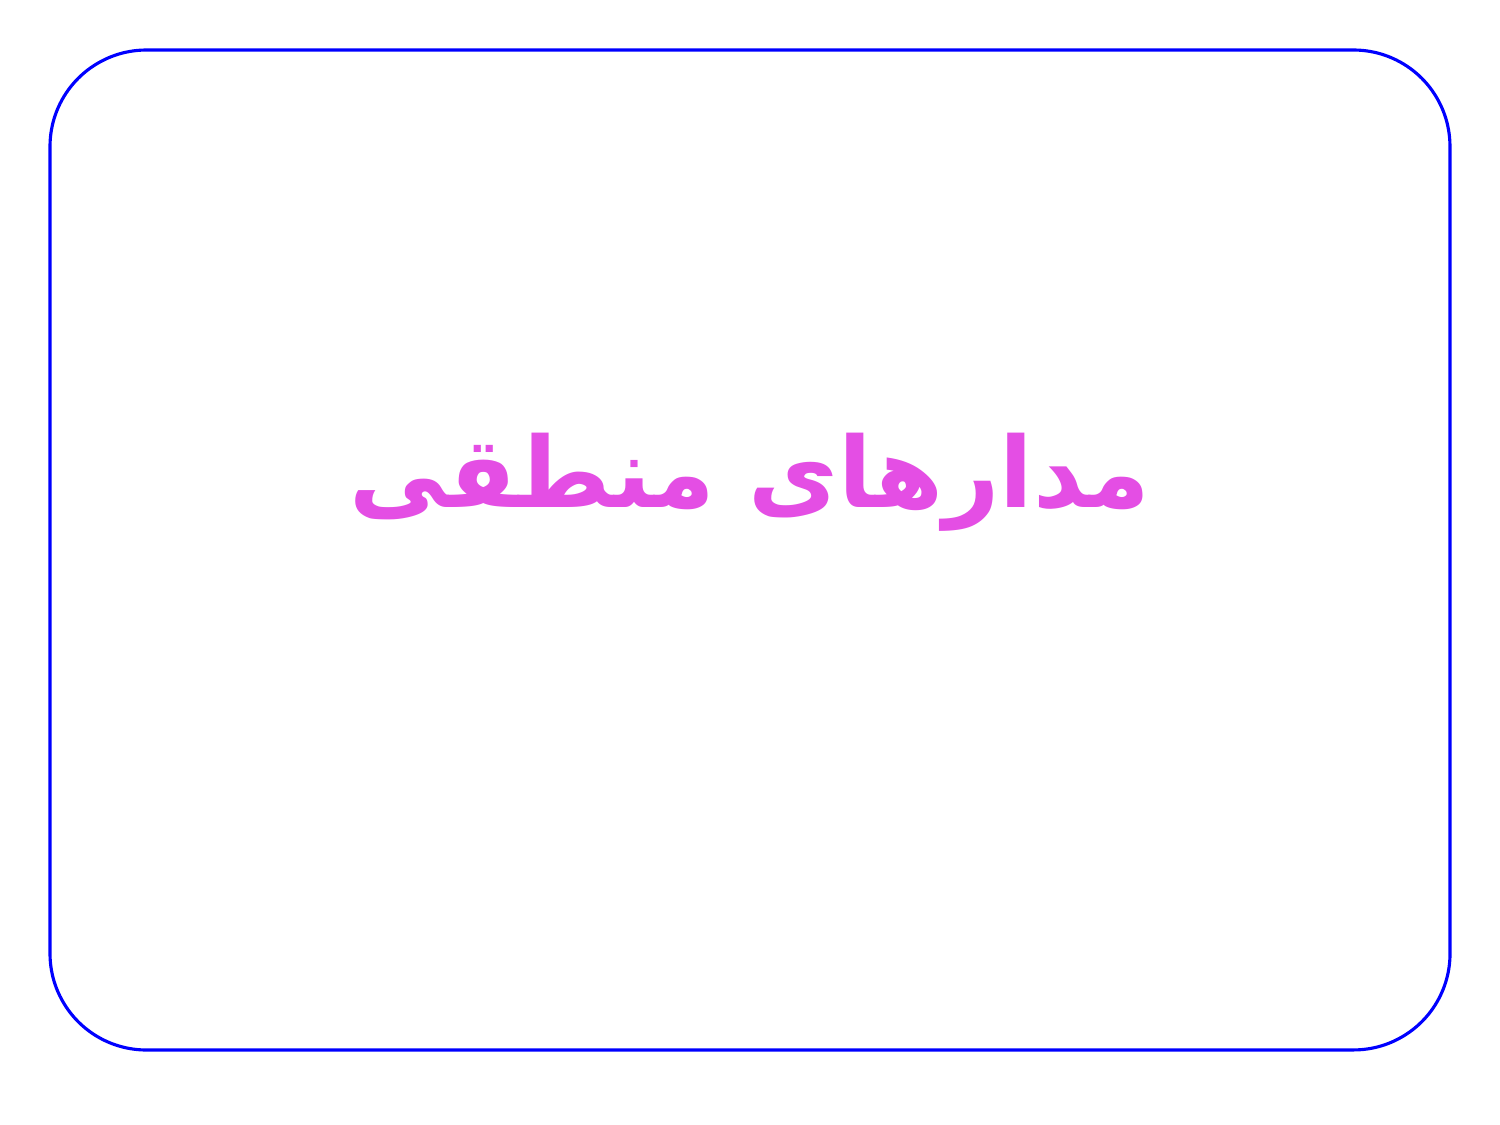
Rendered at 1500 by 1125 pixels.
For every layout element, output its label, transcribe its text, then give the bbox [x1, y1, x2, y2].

title مدارهای منطقی [113, 374, 1387, 563]
